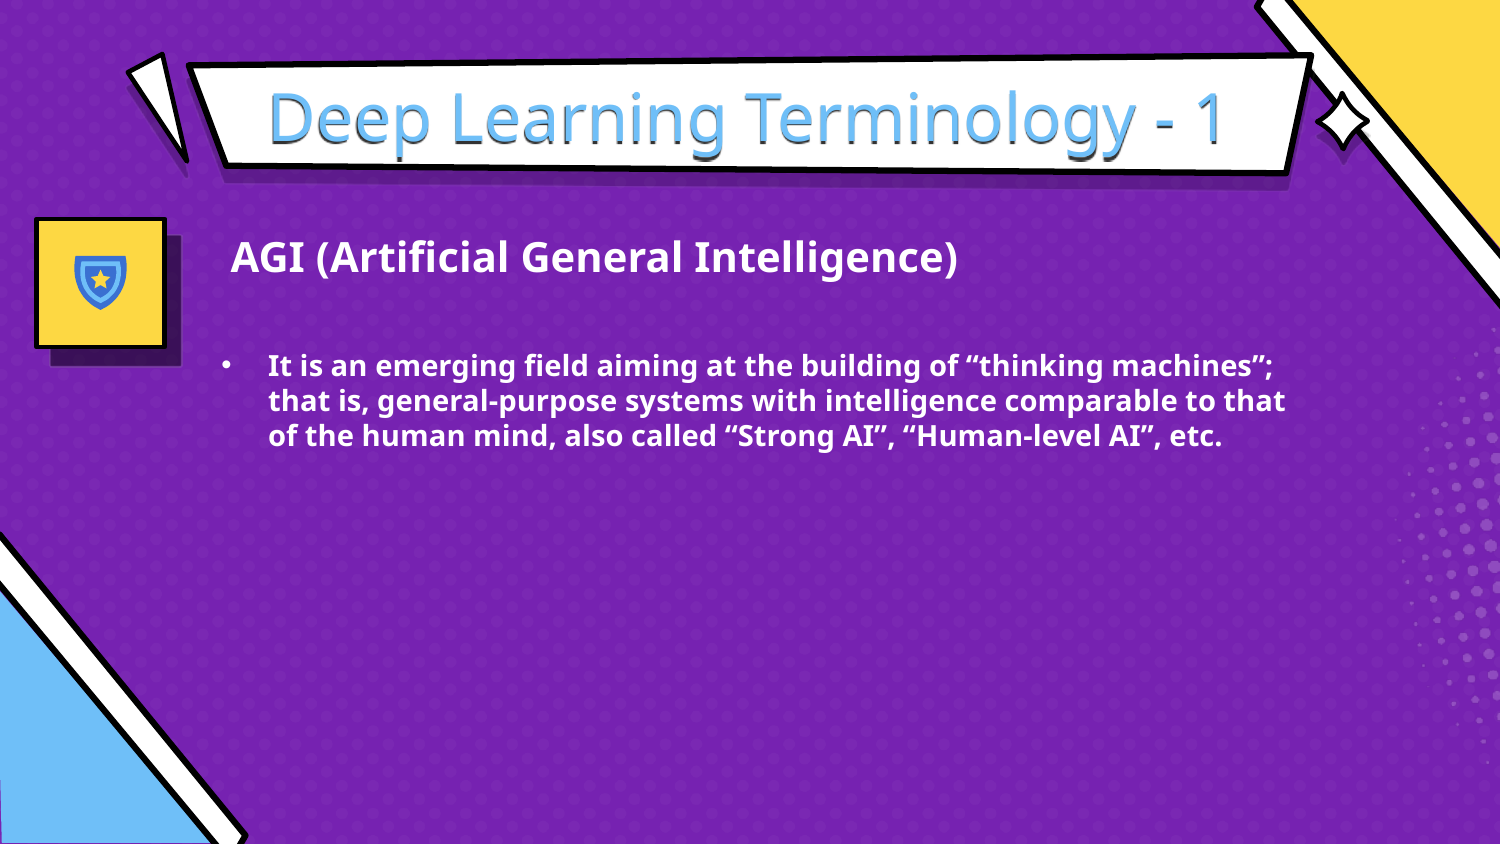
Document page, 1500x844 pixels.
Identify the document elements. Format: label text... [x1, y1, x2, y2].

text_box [74, 255, 127, 311]
title Deep Learning Terminology - 1 [116, 91, 1383, 137]
subtitle AGI (Artificial General Intelligence) [215, 230, 1067, 281]
subtitle It is an emerging field aiming at the building of “thinking machines”; that is, general-purpose systems with intelligence comparable to that of the human mind, also called “Strong AI”, “Human-level AI”, etc. [206, 332, 1323, 793]
text_box [36, 218, 165, 347]
